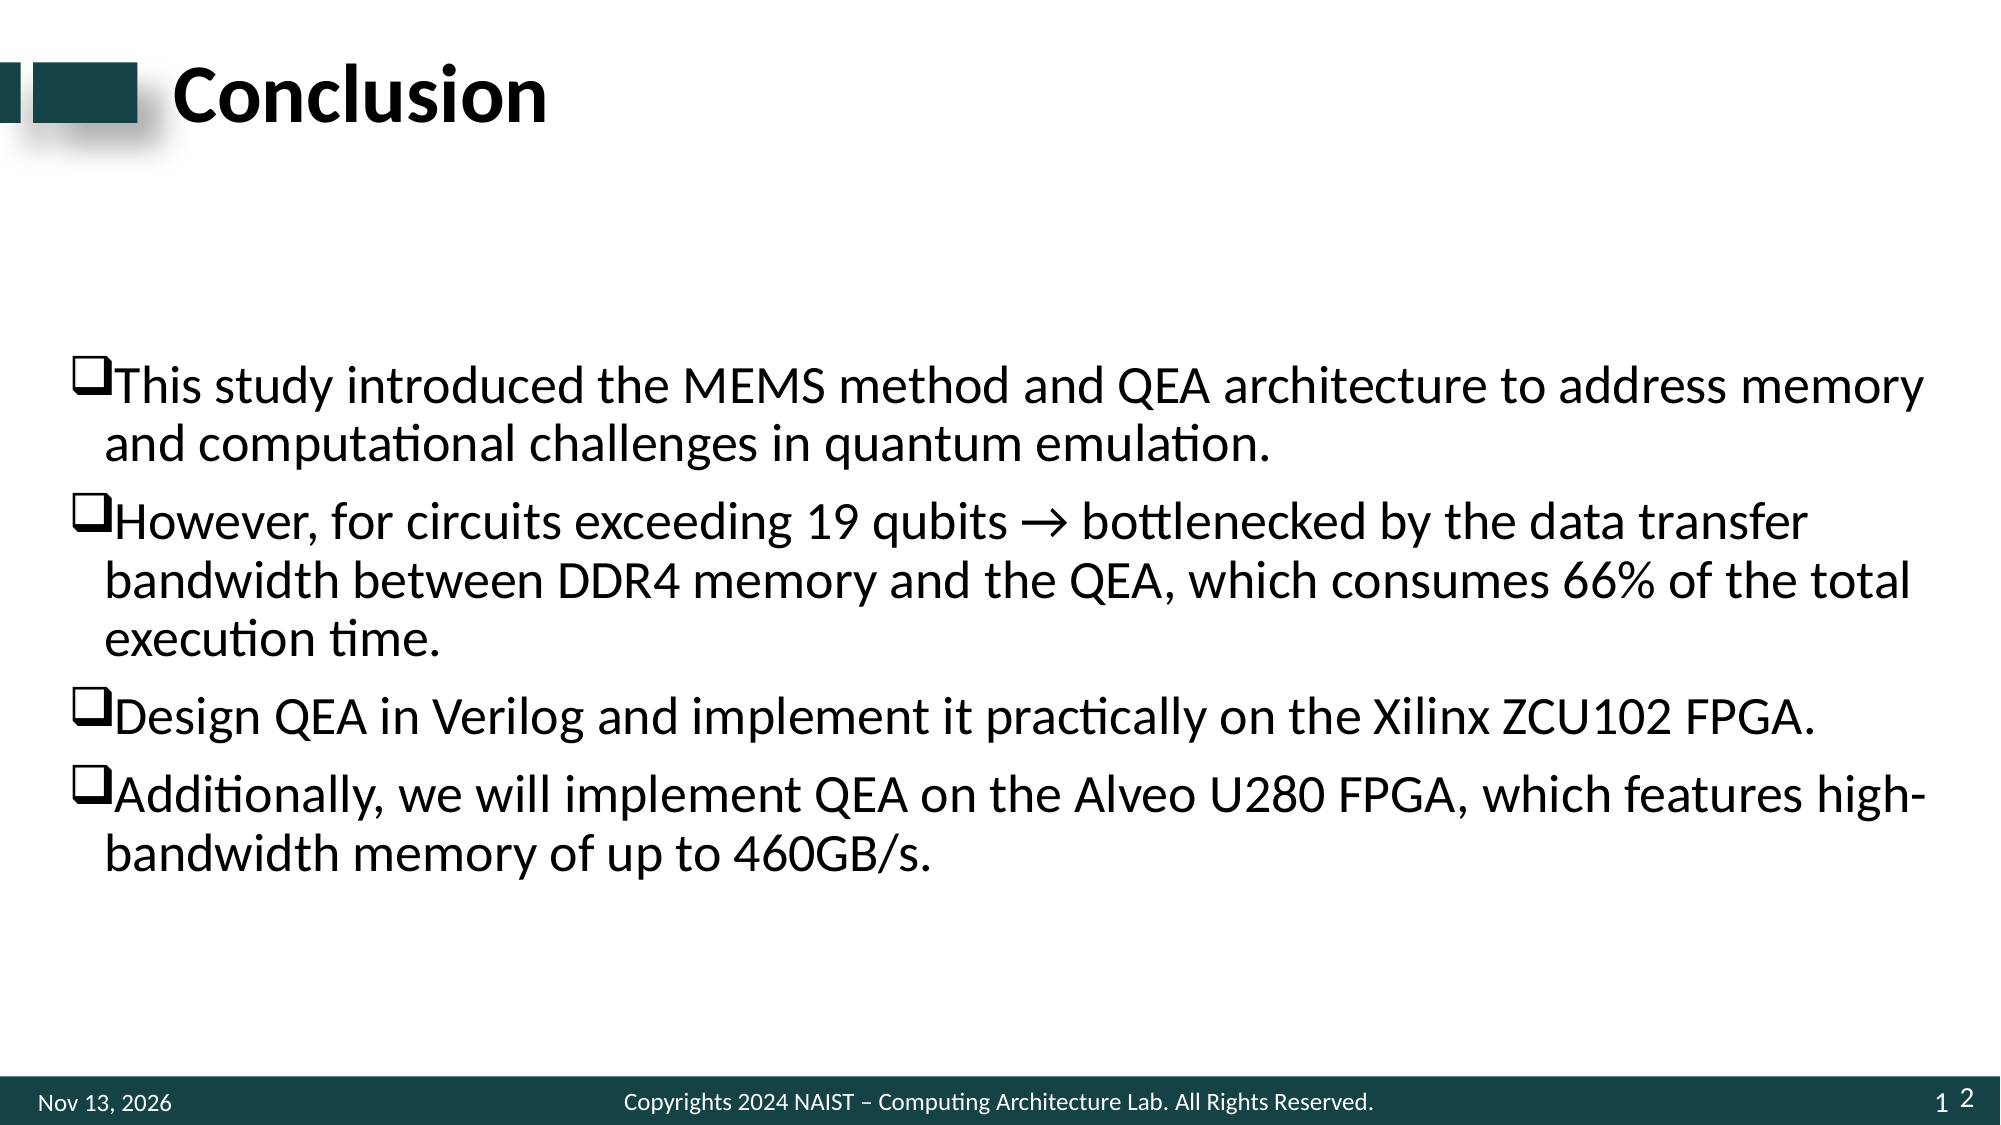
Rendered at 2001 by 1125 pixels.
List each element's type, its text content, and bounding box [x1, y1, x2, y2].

slide_number 12 [1919, 1077, 2000, 1125]
list This study introduced the MEMS method and QEA architecture to address memory and computational challenges in quantum emulation. However, for circuits exceeding 19 qubits → bottlenecked by the data transfer bandwidth between DDR4 memory and the QEA, which consumes 66% of the total execution time. Design QEA in Verilog and implement it practically on the Xilinx ZCU102 FPGA. Additionally, we will implement QEA on the Alveo U280 FPGA, which features high-bandwidth memory of up to 460GB/s. [53, 349, 1947, 896]
title Conclusion [158, 23, 1901, 168]
slide_number 10-Dec-24 [0, 1079, 211, 1123]
